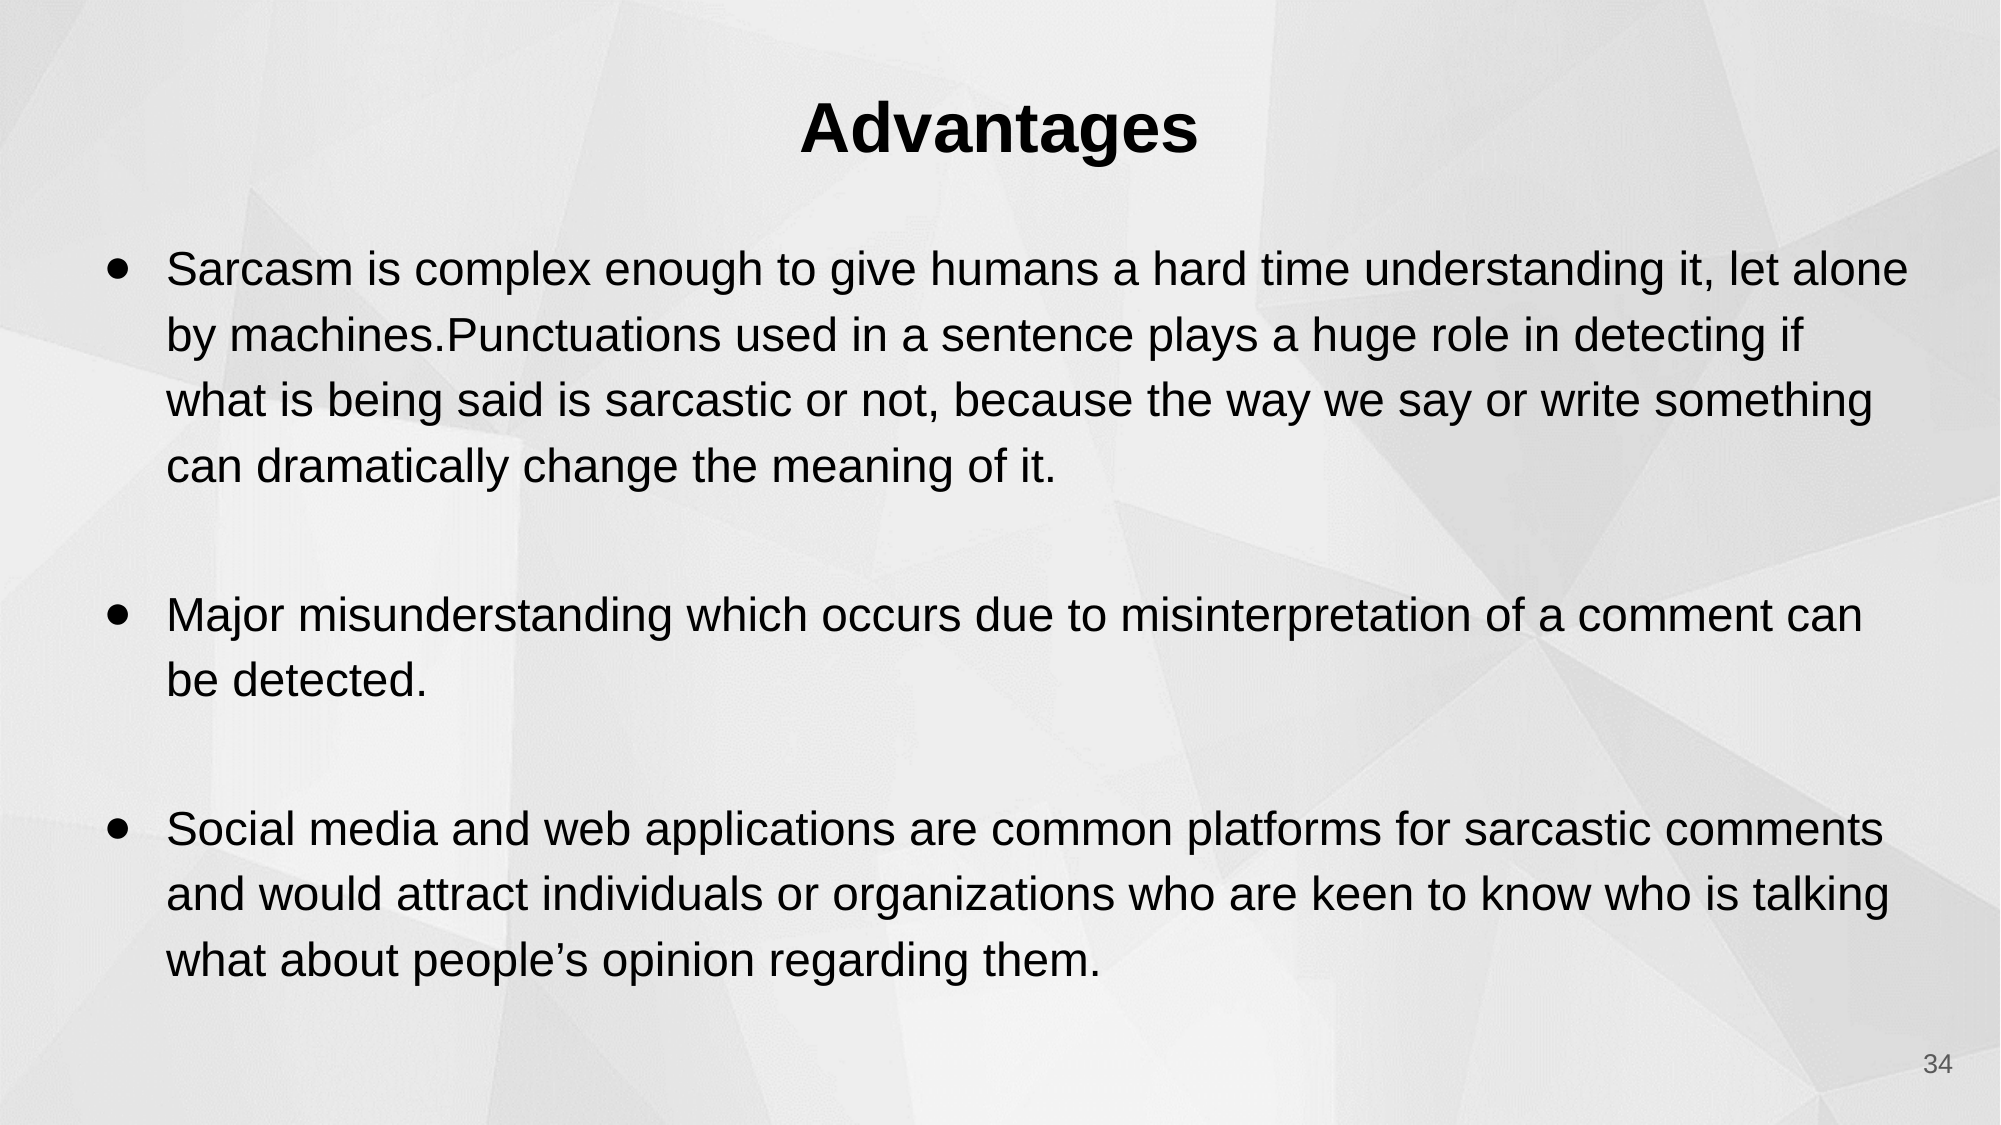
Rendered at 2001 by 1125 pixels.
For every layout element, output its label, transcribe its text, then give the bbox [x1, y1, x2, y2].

list Sarcasm is complex enough to give humans a hard time understanding it, let alone by machines.Punctuations used in a sentence plays a huge role in detecting if what is being said is sarcastic or not, because the way we say or write something can dramatically change the meaning of it. Major misunderstanding which occurs due to misinterpretation of a comment can be detected. Social media and web applications are common platforms for sarcastic comments and would attract individuals or organizations who are keen to know who is talking what about people’s opinion regarding them. [68, 209, 1932, 1030]
slide_number ‹#› [1853, 1019, 1974, 1106]
title Advantages [68, 61, 1932, 187]
picture [0, 0, 2001, 1125]
